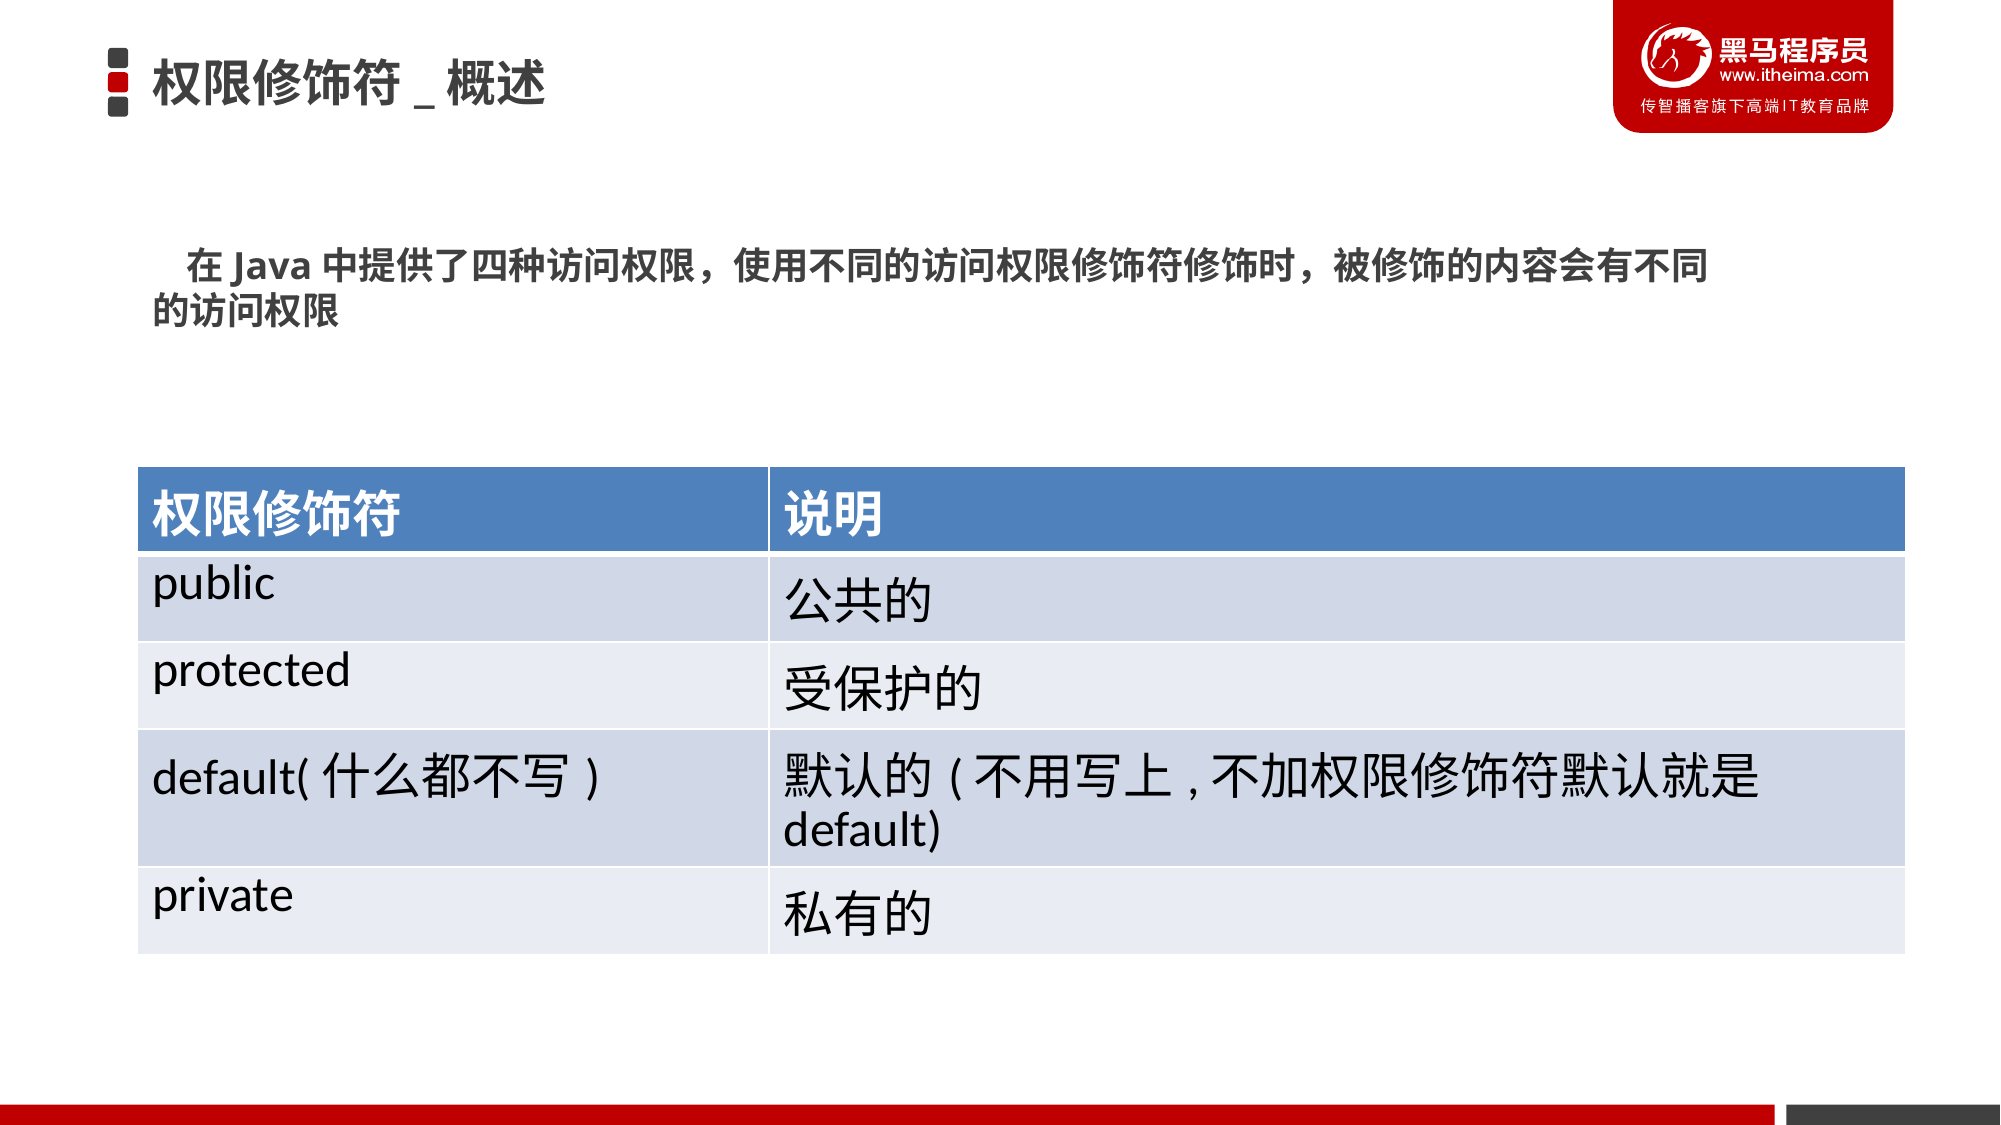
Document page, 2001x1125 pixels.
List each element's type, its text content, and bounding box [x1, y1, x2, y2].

picture [1616, 11, 1894, 125]
list 在Java中提供了四种访问权限，使用不同的访问权限修饰符修饰时，被修饰的内容会有不同的访问权限 [137, 296, 1753, 382]
table_cell 私有的 [770, 868, 1905, 954]
table_cell private [138, 868, 768, 954]
table_header 权限修饰符 [138, 467, 768, 551]
table_cell public [138, 557, 768, 641]
table_cell 公共的 [770, 557, 1905, 641]
table_cell default(什么都不写) [138, 730, 768, 866]
table_cell protected [138, 643, 768, 728]
table_header 说明 [770, 467, 1905, 551]
title 权限修饰符_概述 [137, 38, 1577, 124]
table_cell 默认的(不用写上,不加权限修饰符默认就是default) [770, 730, 1905, 866]
table_cell 受保护的 [770, 643, 1905, 728]
